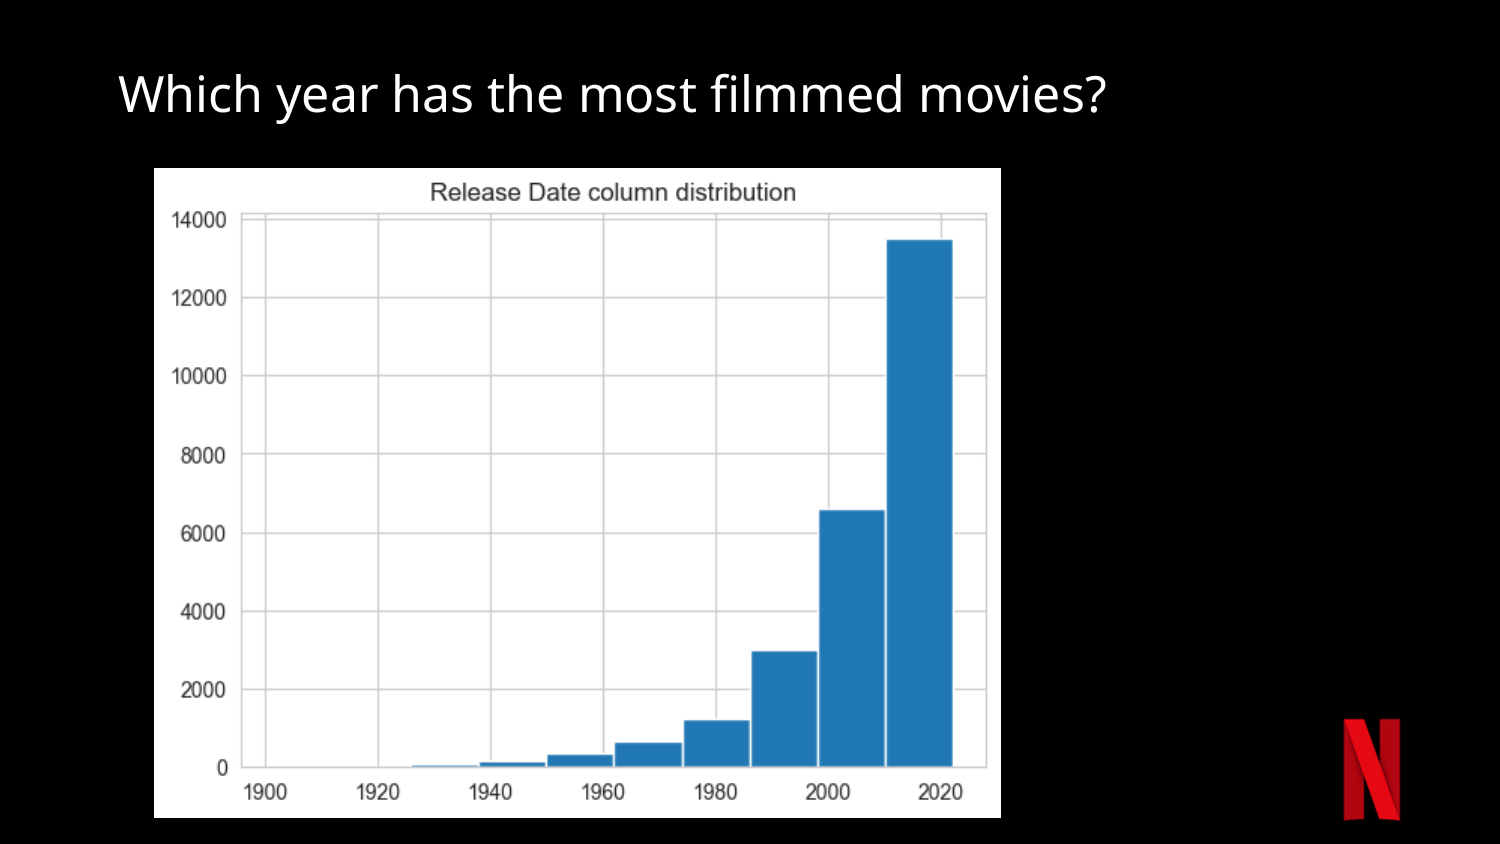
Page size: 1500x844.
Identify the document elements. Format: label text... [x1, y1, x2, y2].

title Which year has the most filmmed movies? [103, 44, 1397, 208]
picture [1272, 692, 1475, 844]
picture [154, 168, 1001, 819]
